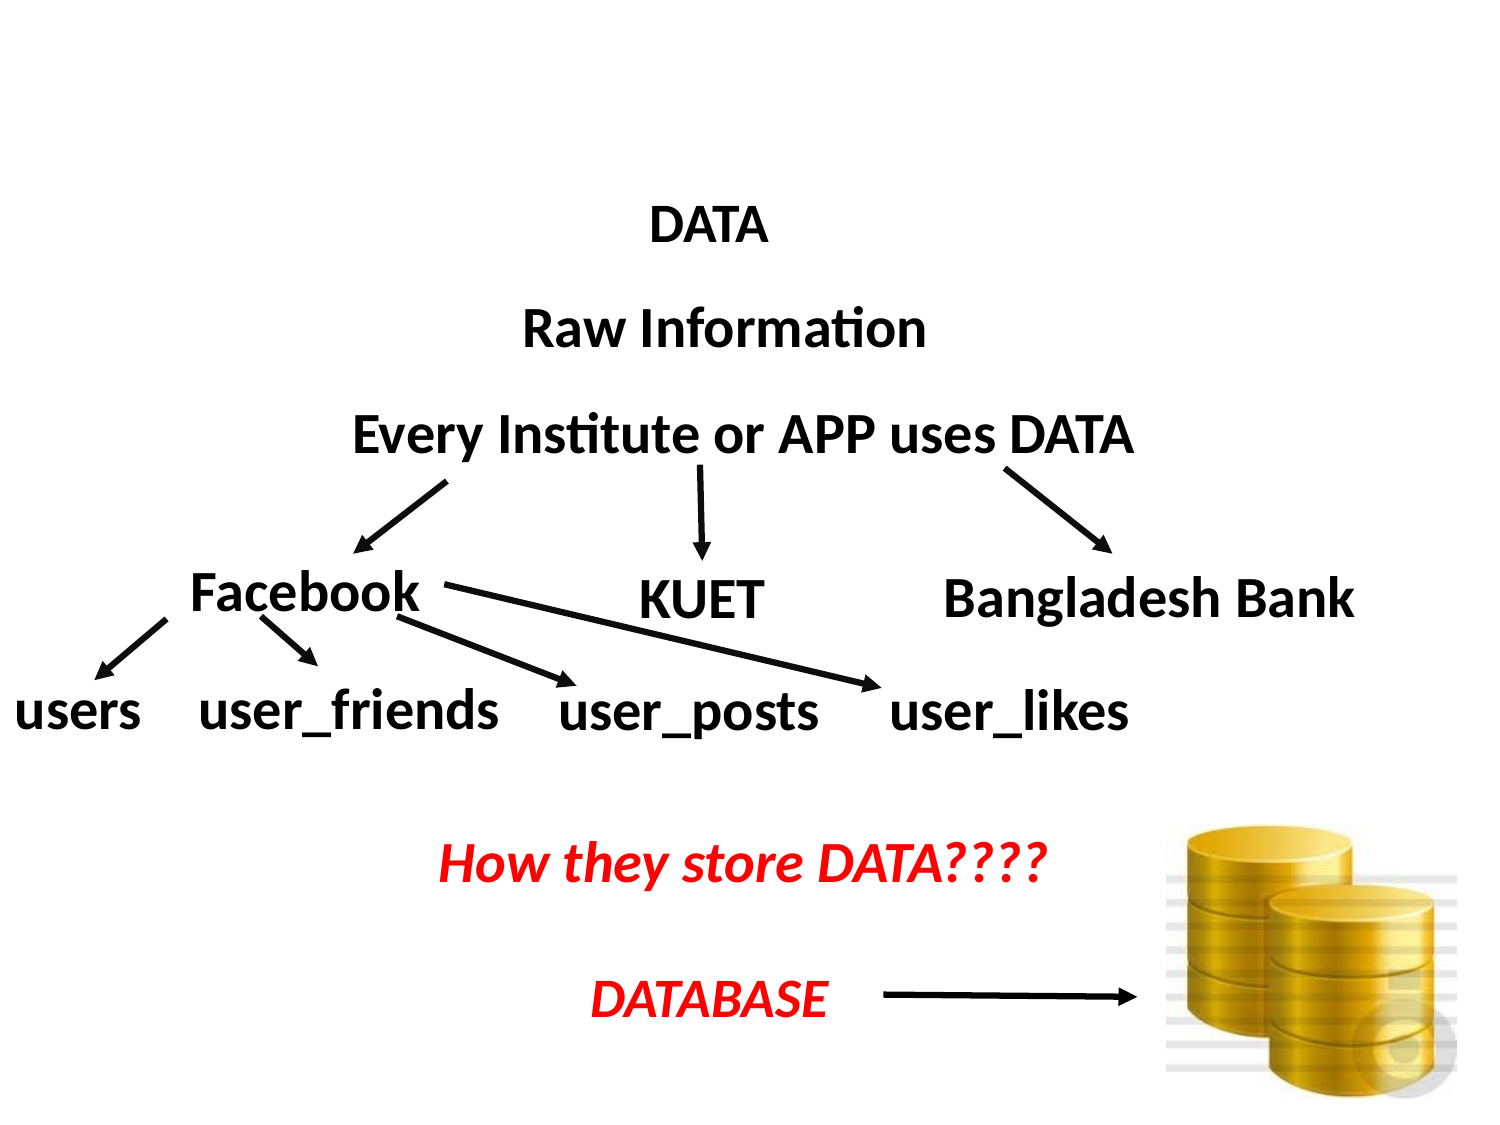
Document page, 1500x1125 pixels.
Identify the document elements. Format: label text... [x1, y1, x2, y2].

text_box How they store DATA???? [262, 824, 1166, 903]
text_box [260, 616, 318, 667]
text_box user_friends [183, 671, 522, 750]
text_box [444, 584, 882, 688]
text_box user_posts [543, 688, 874, 751]
text_box DATABASE [381, 961, 1044, 1038]
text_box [1004, 468, 1113, 554]
list DATA [381, 187, 1044, 263]
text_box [397, 616, 444, 686]
text_box Every Institute or APP uses DATA [262, 396, 1225, 474]
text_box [94, 618, 167, 681]
text_box user_likes [874, 672, 1213, 751]
text_box Facebook [0, 553, 612, 632]
text_box Raw Information [418, 289, 1032, 368]
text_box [699, 464, 703, 561]
text_box KUET [396, 560, 843, 616]
picture [1166, 824, 1457, 1099]
text_box Bangladesh Bank [843, 559, 1457, 638]
text_box users [0, 671, 180, 750]
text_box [353, 481, 447, 554]
